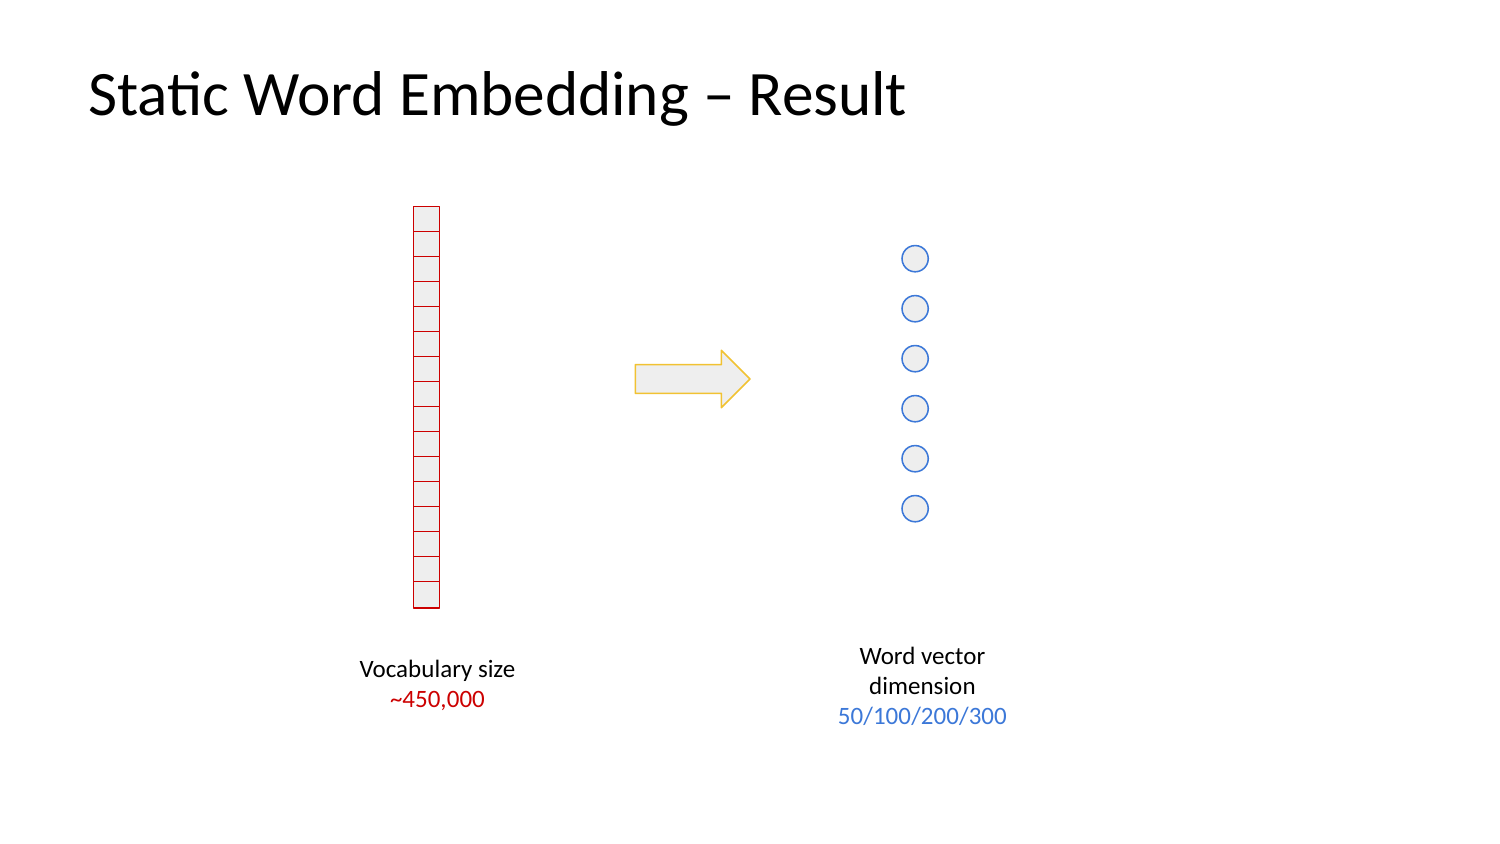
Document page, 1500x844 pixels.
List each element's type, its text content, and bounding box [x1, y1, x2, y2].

text_box [413, 406, 440, 431]
text_box [413, 306, 440, 331]
text_box [413, 231, 440, 256]
text_box Word vector dimension 50/100/200/300 [822, 633, 1023, 706]
text_box [902, 245, 929, 272]
text_box [413, 381, 440, 406]
text_box [635, 350, 751, 408]
text_box [902, 395, 929, 422]
text_box [413, 581, 440, 608]
text_box [413, 281, 440, 306]
text_box [413, 456, 440, 481]
text_box [413, 556, 440, 581]
text_box [902, 345, 929, 372]
text_box [902, 445, 929, 472]
title Static Word Embedding – Result [77, 33, 1048, 157]
text_box [413, 206, 440, 231]
text_box Vocabulary size ~450,000 [305, 647, 570, 689]
text_box [413, 481, 440, 506]
text_box [413, 331, 440, 356]
text_box [902, 495, 929, 522]
text_box [413, 256, 440, 281]
text_box [413, 431, 440, 456]
text_box [413, 531, 440, 556]
text_box [413, 506, 440, 531]
text_box [902, 295, 929, 322]
text_box [413, 356, 440, 381]
